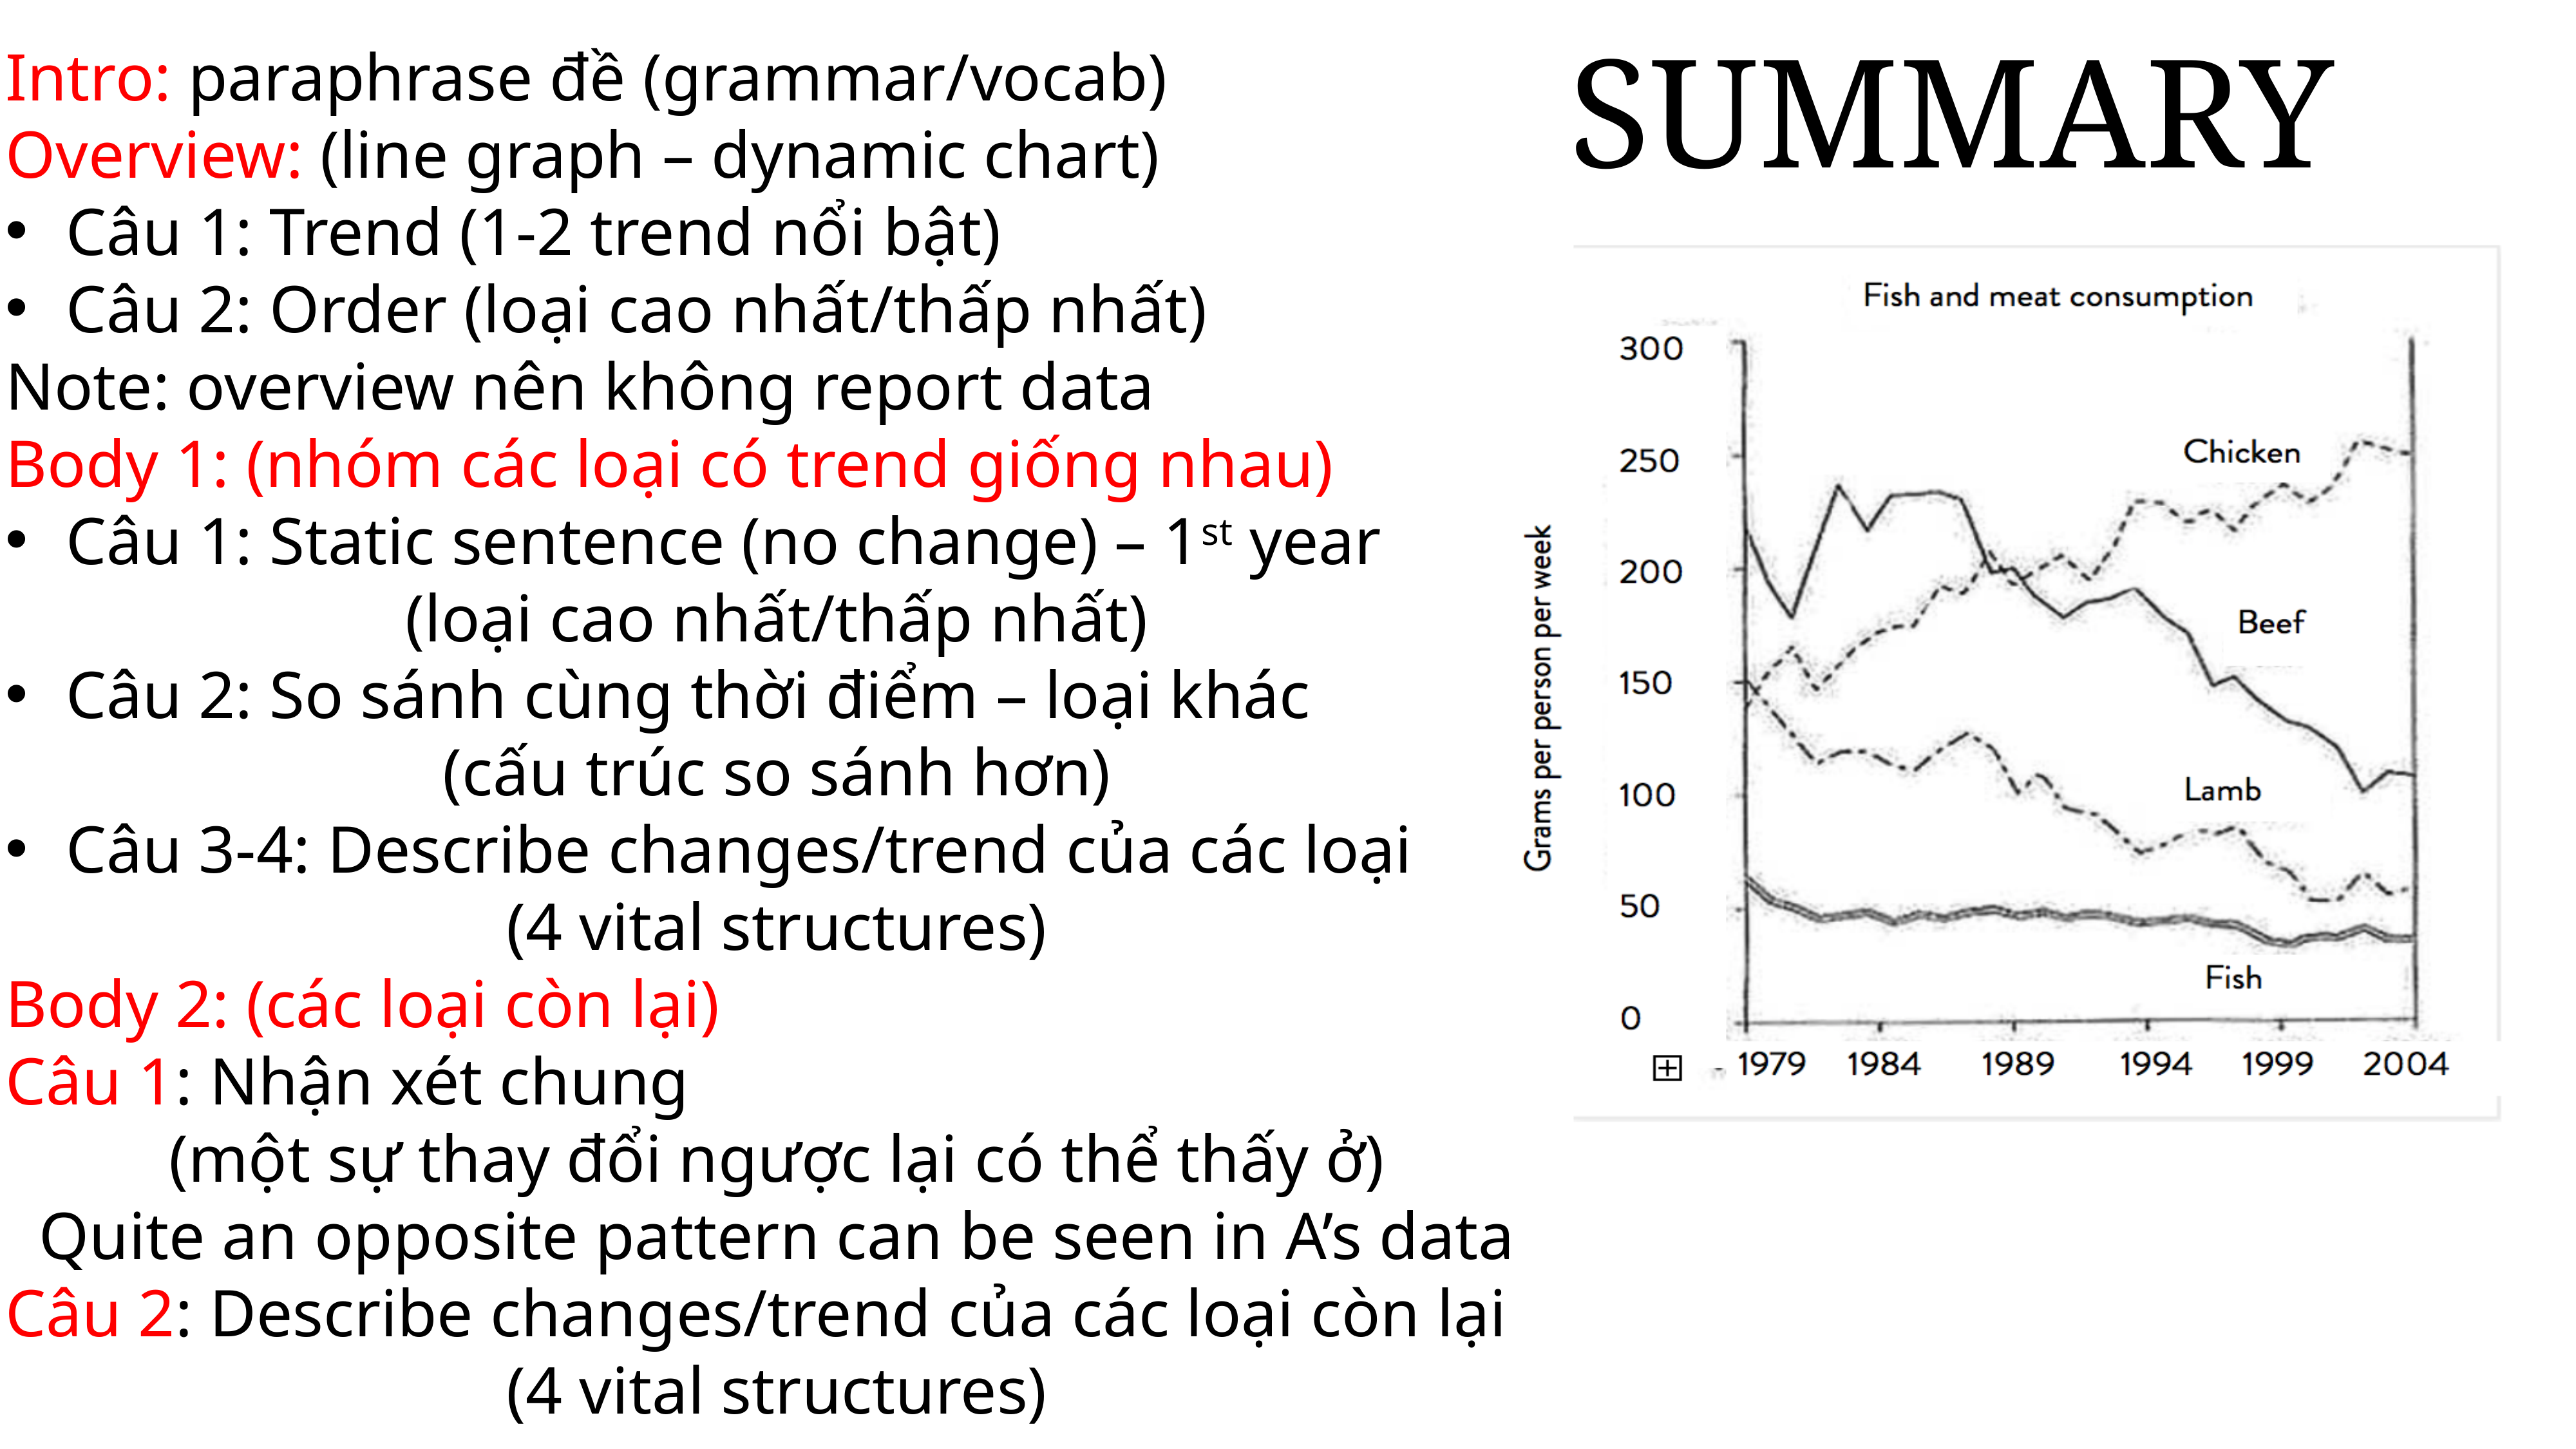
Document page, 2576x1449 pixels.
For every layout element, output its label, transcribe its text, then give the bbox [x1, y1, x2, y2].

picture [1475, 241, 2576, 1143]
text_box Intro: paraphrase đề (grammar/vocab) Overview: (line graph – dynamic chart) Câu 1: Trend (1-2 trend nổi bật) Câu 2: Order (loại cao nhất/thấp nhất) Note: overview nên không report data Body 1: (nhóm các loại có trend giống nhau) Câu 1: Static sentence (no change) – 1st year (loại cao nhất/thấp nhất) Câu 2: So sánh cùng thời điểm – loại khác (cấu trúc so sánh hơn) Câu 3-4: Describe changes/trend của các loại (4 vital structures) Body 2: (các loại còn lại) Câu 1: Nhận xét chung (một sự thay đổi ngược lại có thể thấy ở) Quite an opposite pattern can be seen in A’s data Câu 2: Describe changes/trend của các loại còn lại (4 vital structures) [0, 31, 1555, 1432]
text_box SUMMARY [1408, 12, 2495, 236]
